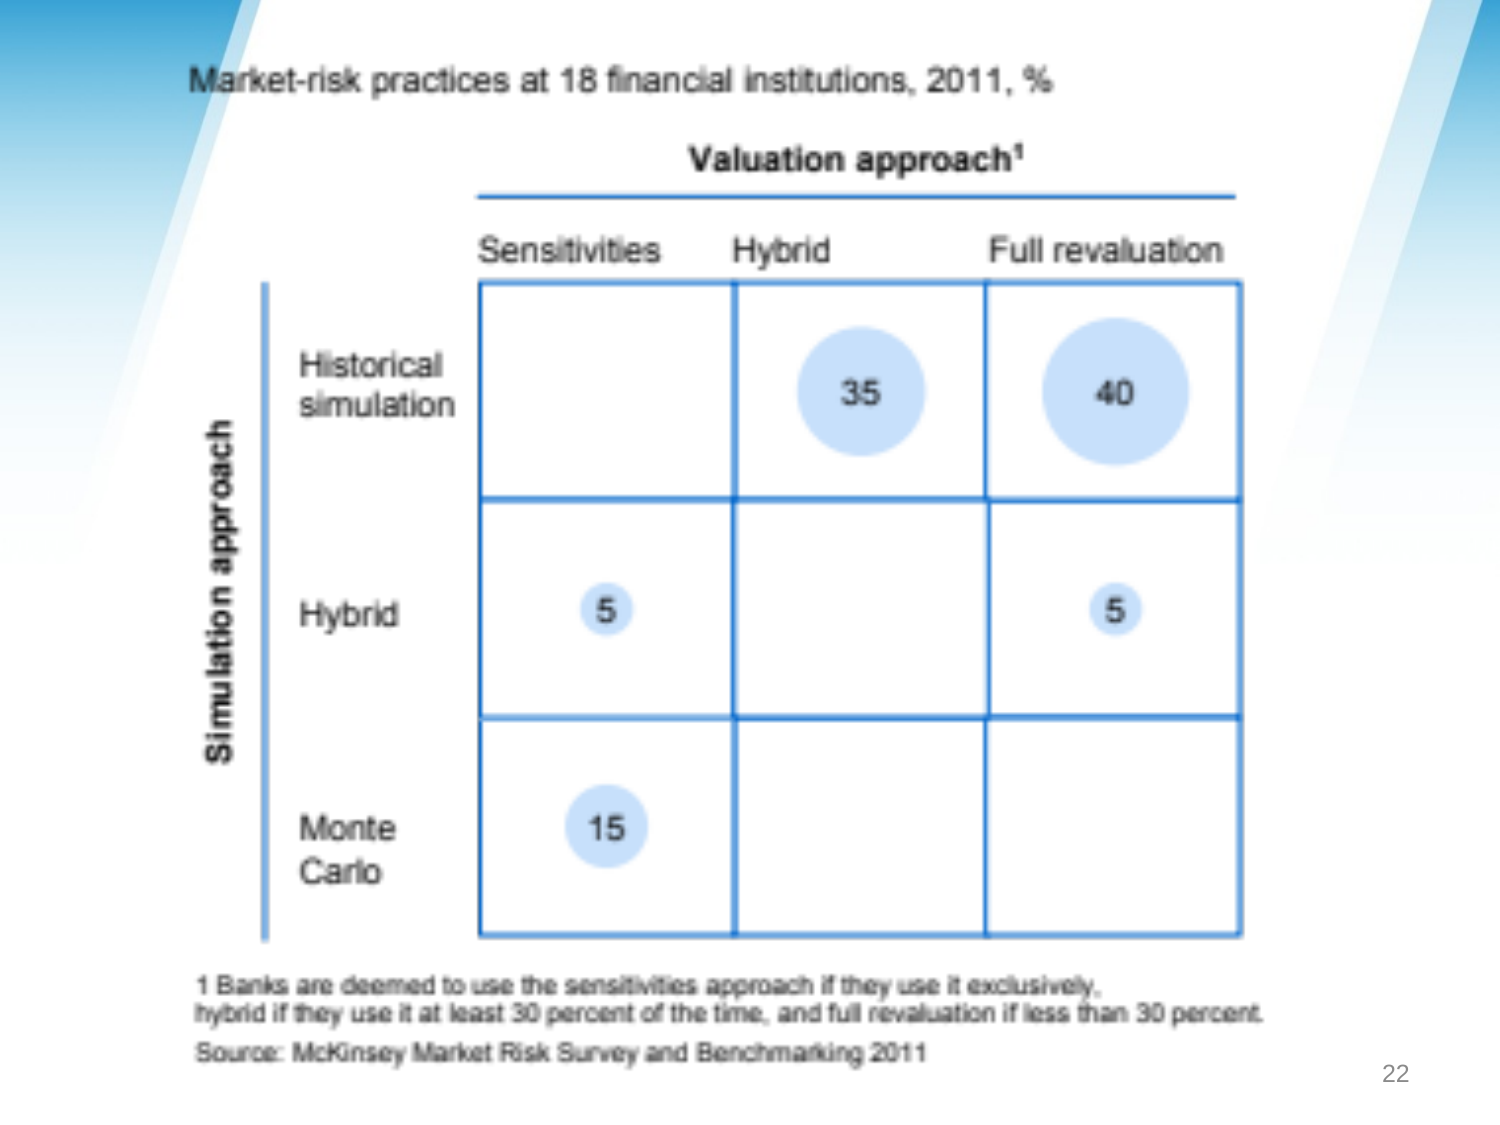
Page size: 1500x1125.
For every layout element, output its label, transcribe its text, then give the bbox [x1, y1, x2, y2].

picture [0, 0, 1500, 771]
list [159, 54, 1329, 1080]
slide_number 22 [1074, 1042, 1425, 1103]
